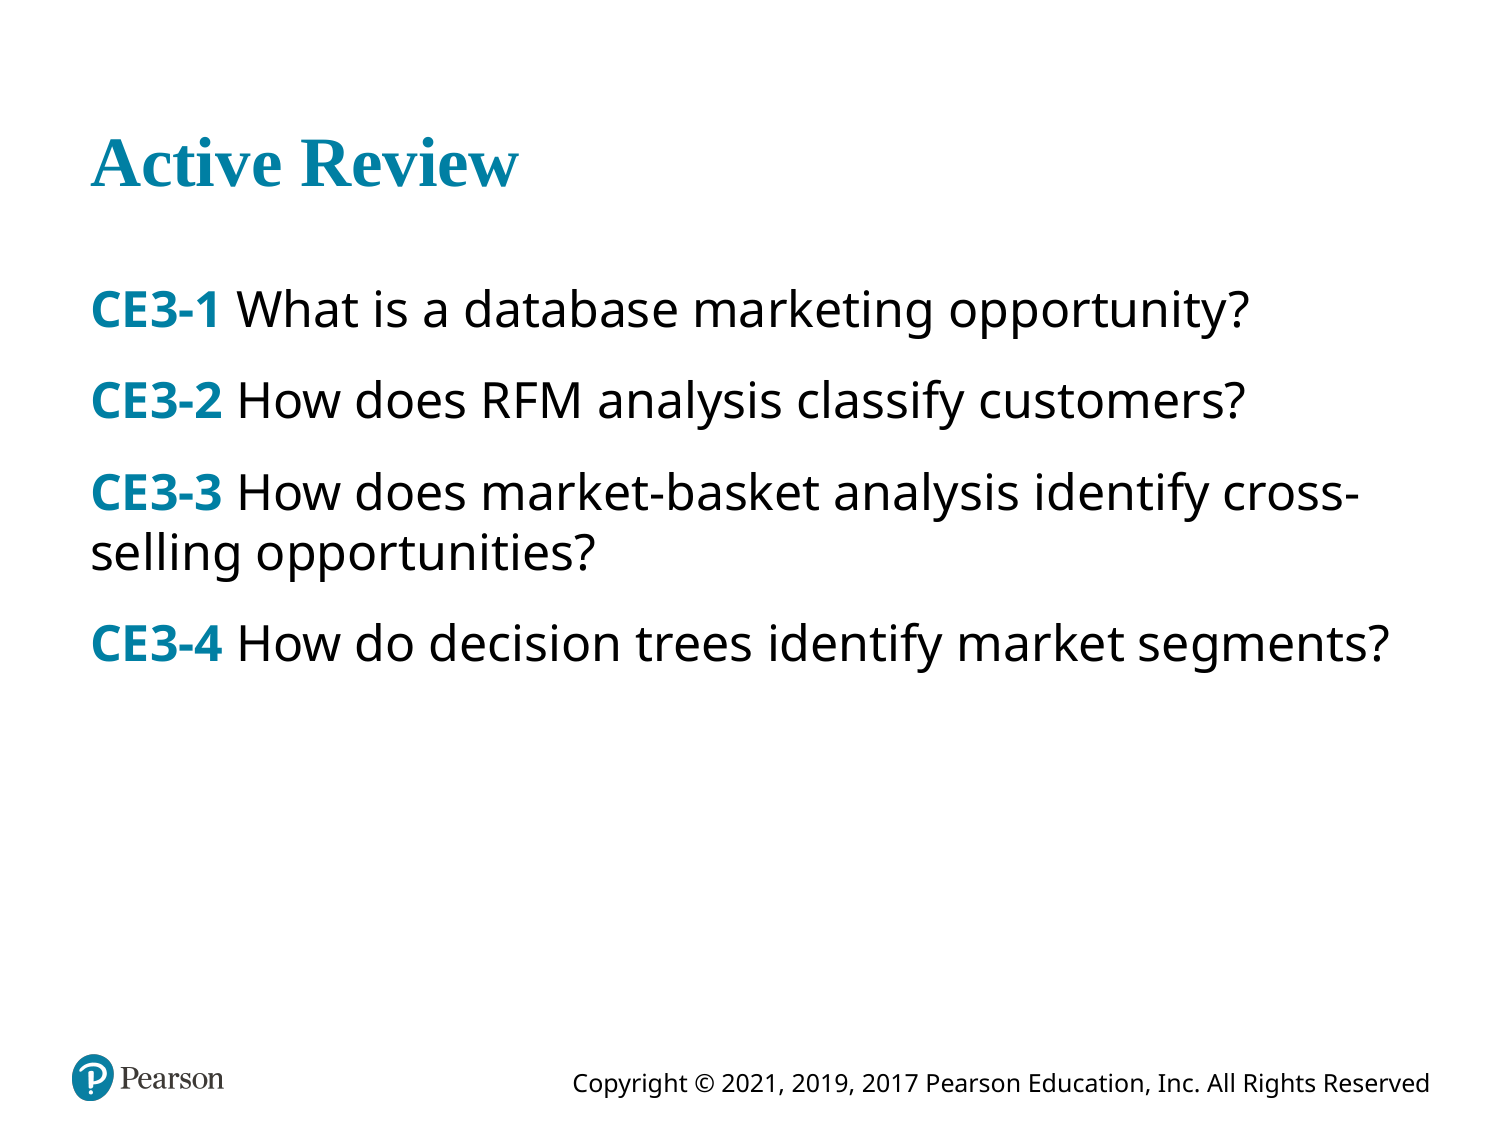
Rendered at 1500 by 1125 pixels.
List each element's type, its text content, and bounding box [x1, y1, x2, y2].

title Active Review [75, 35, 1425, 216]
list CE 3-1 What is a database marketing opportunity? CE 3-2 How does R F M analysis classify customers? CE 3-3 How does market-basket analysis identify cross-selling opportunities? CE 3-4 How do decision trees identify market segments? [75, 262, 1425, 1005]
picture [98, 1054, 224, 1101]
picture [72, 1087, 83, 1101]
picture [72, 1054, 88, 1070]
picture [80, 1063, 106, 1088]
